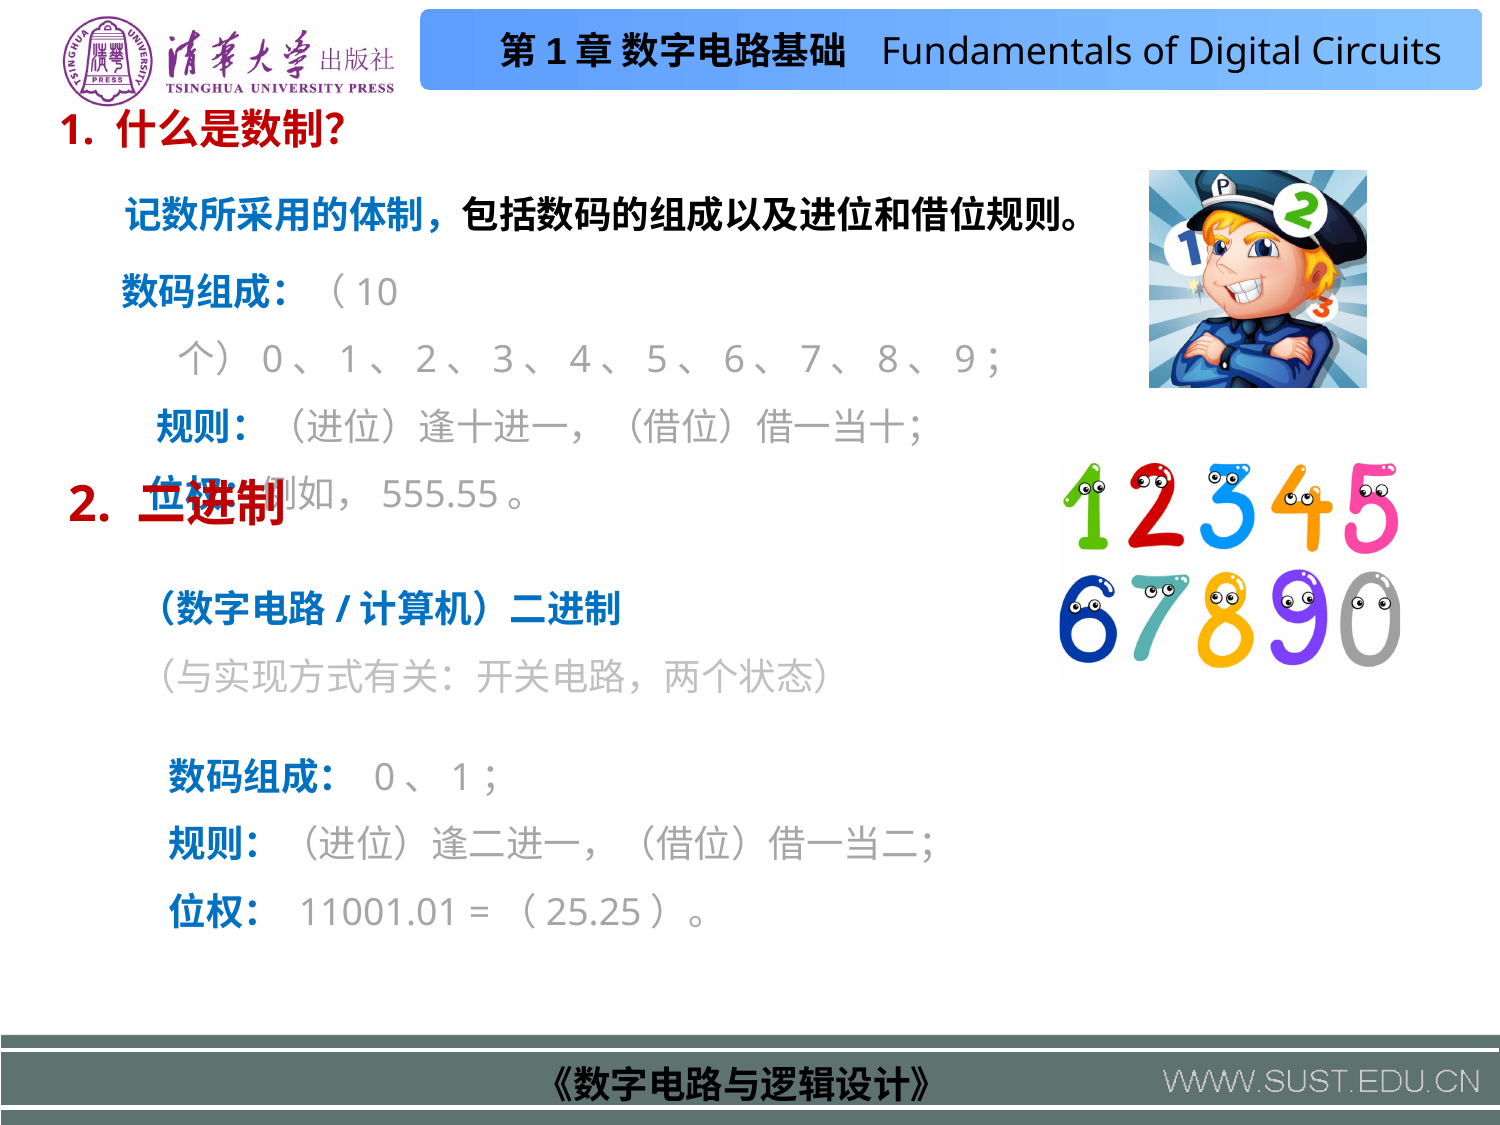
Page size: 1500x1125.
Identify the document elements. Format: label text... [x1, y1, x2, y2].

picture [1059, 463, 1401, 682]
picture [59, 8, 397, 95]
text_box 数码组成： 0、1； 规则：（进位）逢二进一，（借位）借一当二； 位权： 11001.01 =（25.25）。 [136, 722, 1006, 941]
text_box 1. 什么是数制？ [44, 95, 494, 161]
text_box 数码组成：（10个）0、1、2、3、4、5、6、7、8、9； 规则：（进位）逢十进一，（借位）借一当十； 位权：例如，555.55。 [106, 237, 1088, 523]
text_box 2. 十进制代码 [1151, 1057, 1492, 1105]
text_box （数字电路/计算机）二进制 （与实现方式有关：开关电路，两个状态） [124, 555, 894, 706]
text_box 2. 二进制 [54, 463, 414, 539]
picture [1149, 170, 1367, 388]
text_box 记数所采用的体制，包括数码的组成以及进位和借位规则。 [109, 183, 1115, 244]
